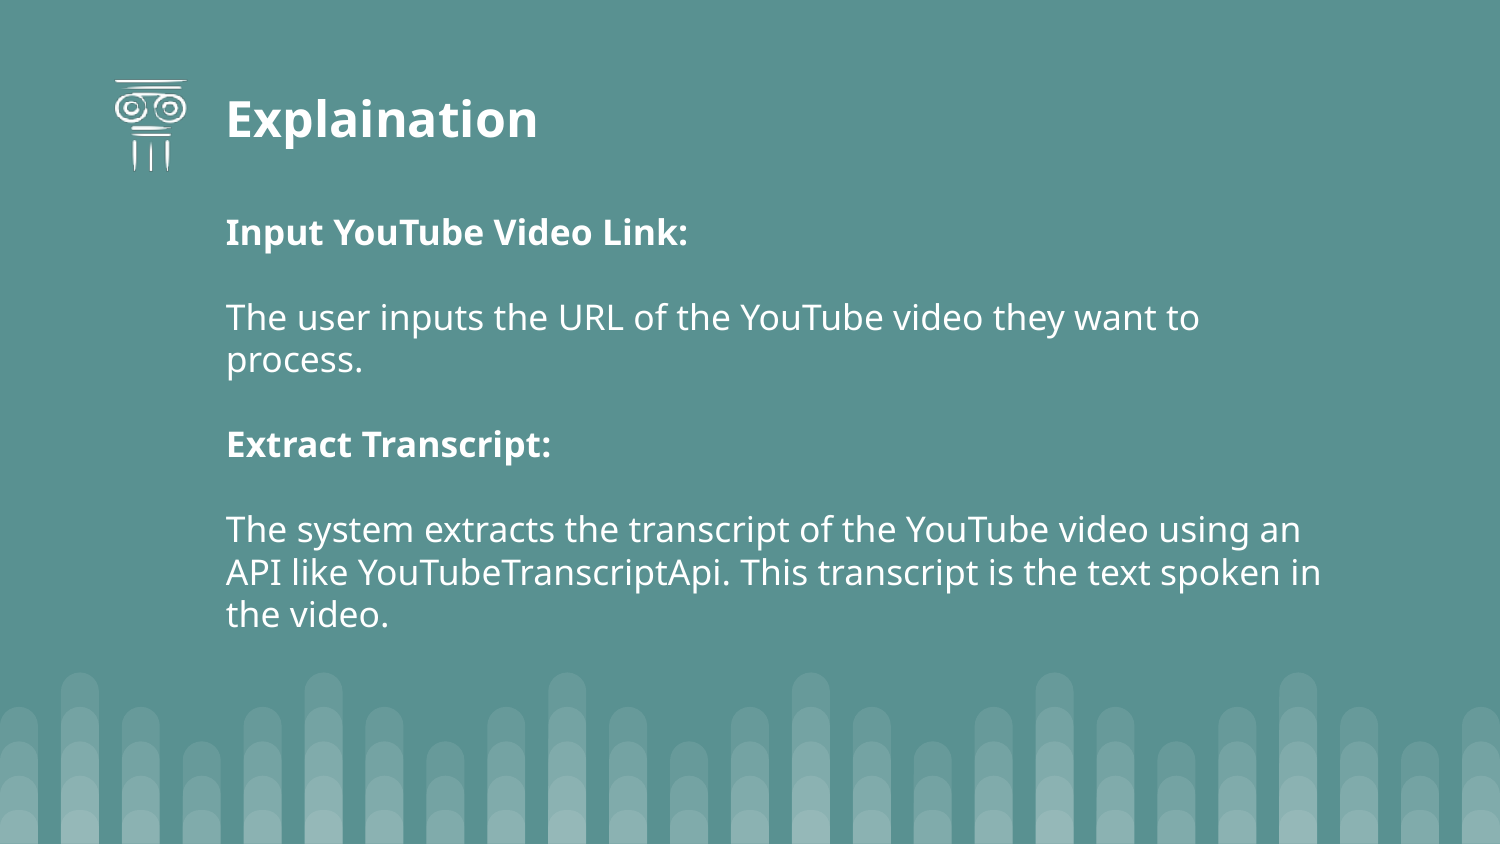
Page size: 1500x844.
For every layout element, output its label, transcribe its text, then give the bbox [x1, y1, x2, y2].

text_box Explaination [210, 72, 864, 194]
text_box Input YouTube Video Link: The user inputs the URL of the YouTube video they want to process. Extract Transcript: The system extracts the transcript of the YouTube video using an API like YouTubeTranscriptApi. This transcript is the text spoken in the video. [210, 194, 1356, 640]
picture [93, 72, 211, 181]
